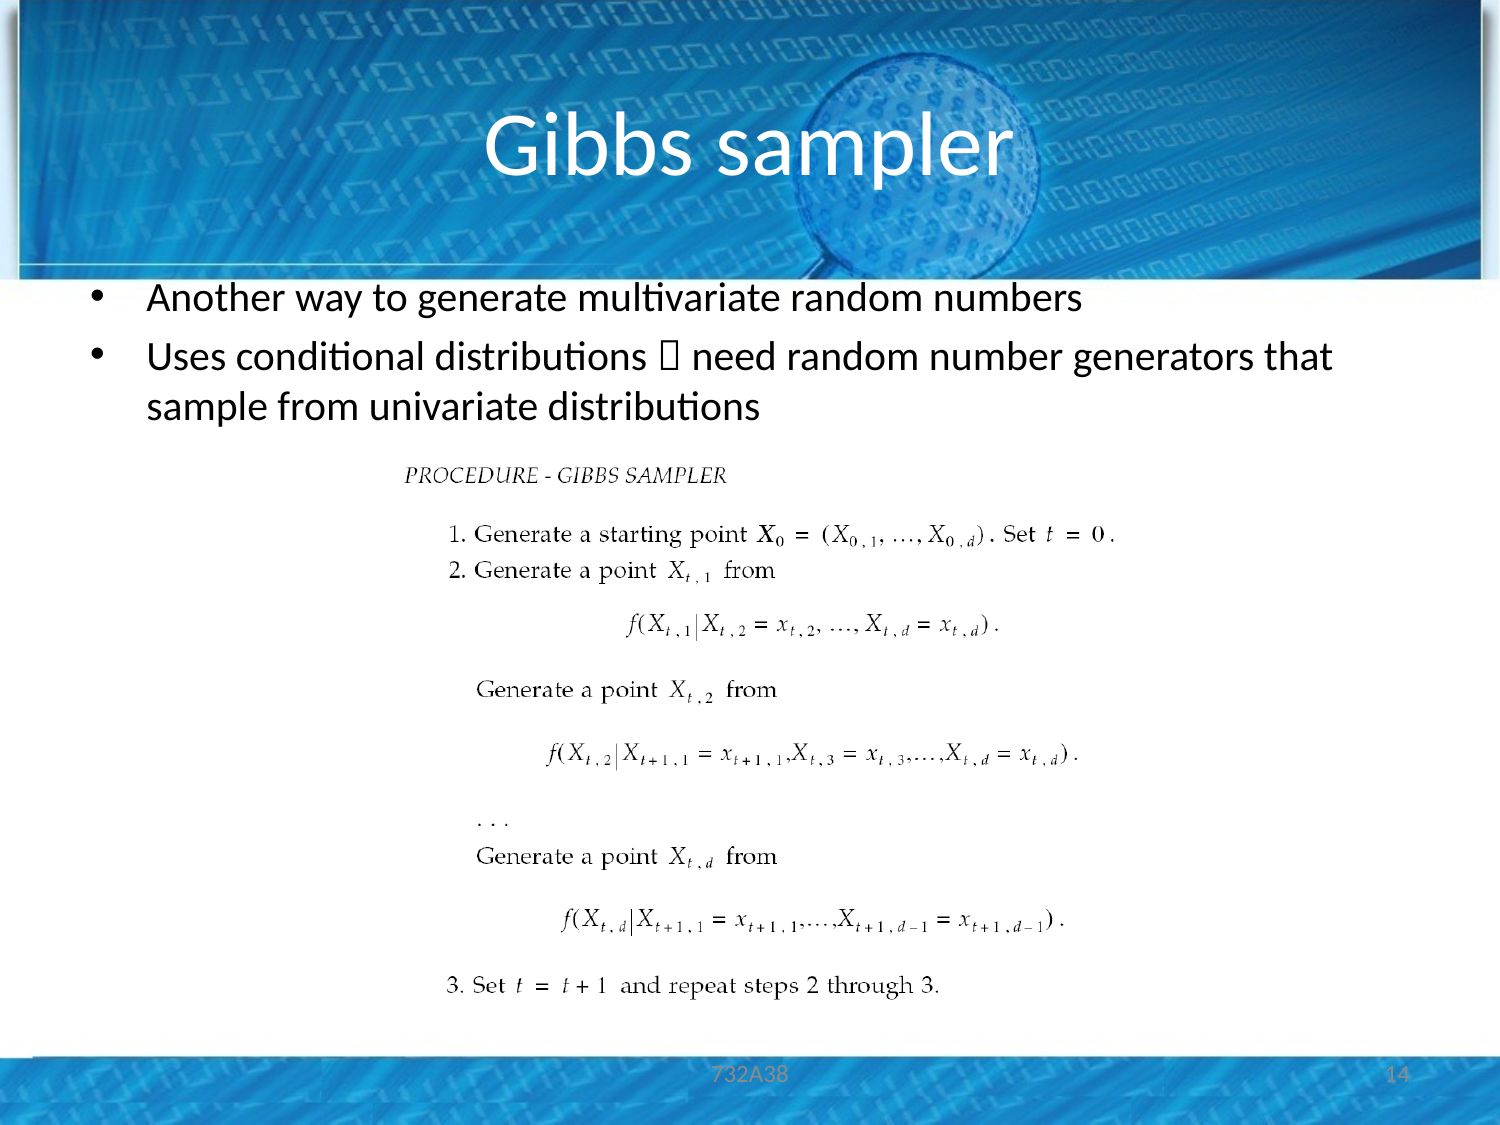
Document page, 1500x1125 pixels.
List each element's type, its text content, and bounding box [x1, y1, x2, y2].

list Another way to generate multivariate random numbers Uses conditional distributions  need random number generators that sample from univariate distributions [75, 262, 1425, 1005]
title Gibbs sampler [75, 45, 1425, 233]
footer 732A38 [512, 1042, 988, 1103]
slide_number 14 [1074, 1042, 1425, 1103]
picture [0, 0, 1500, 1125]
